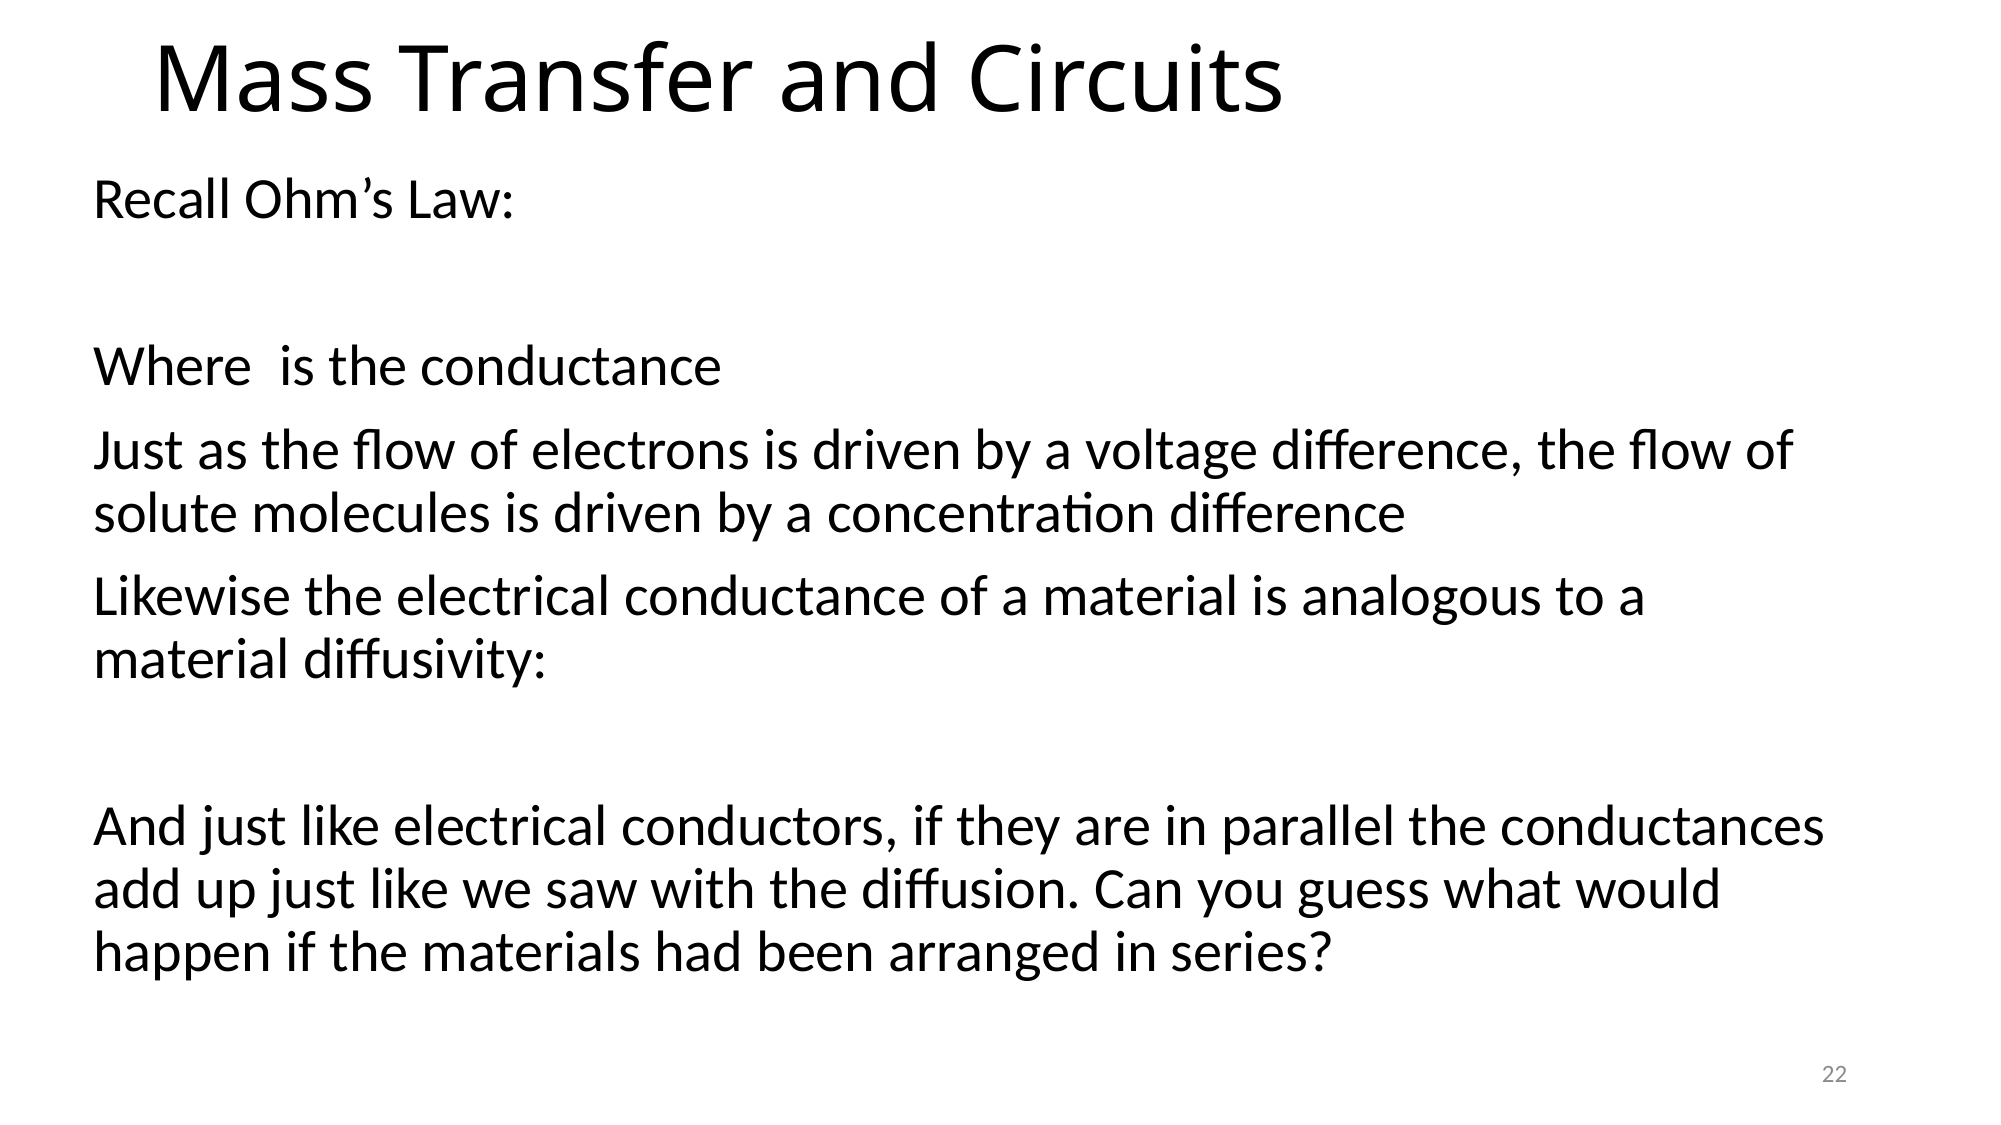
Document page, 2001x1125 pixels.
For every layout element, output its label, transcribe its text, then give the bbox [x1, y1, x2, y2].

title Mass Transfer and Circuits [137, 3, 1863, 161]
slide_number 22 [1412, 1042, 1863, 1103]
